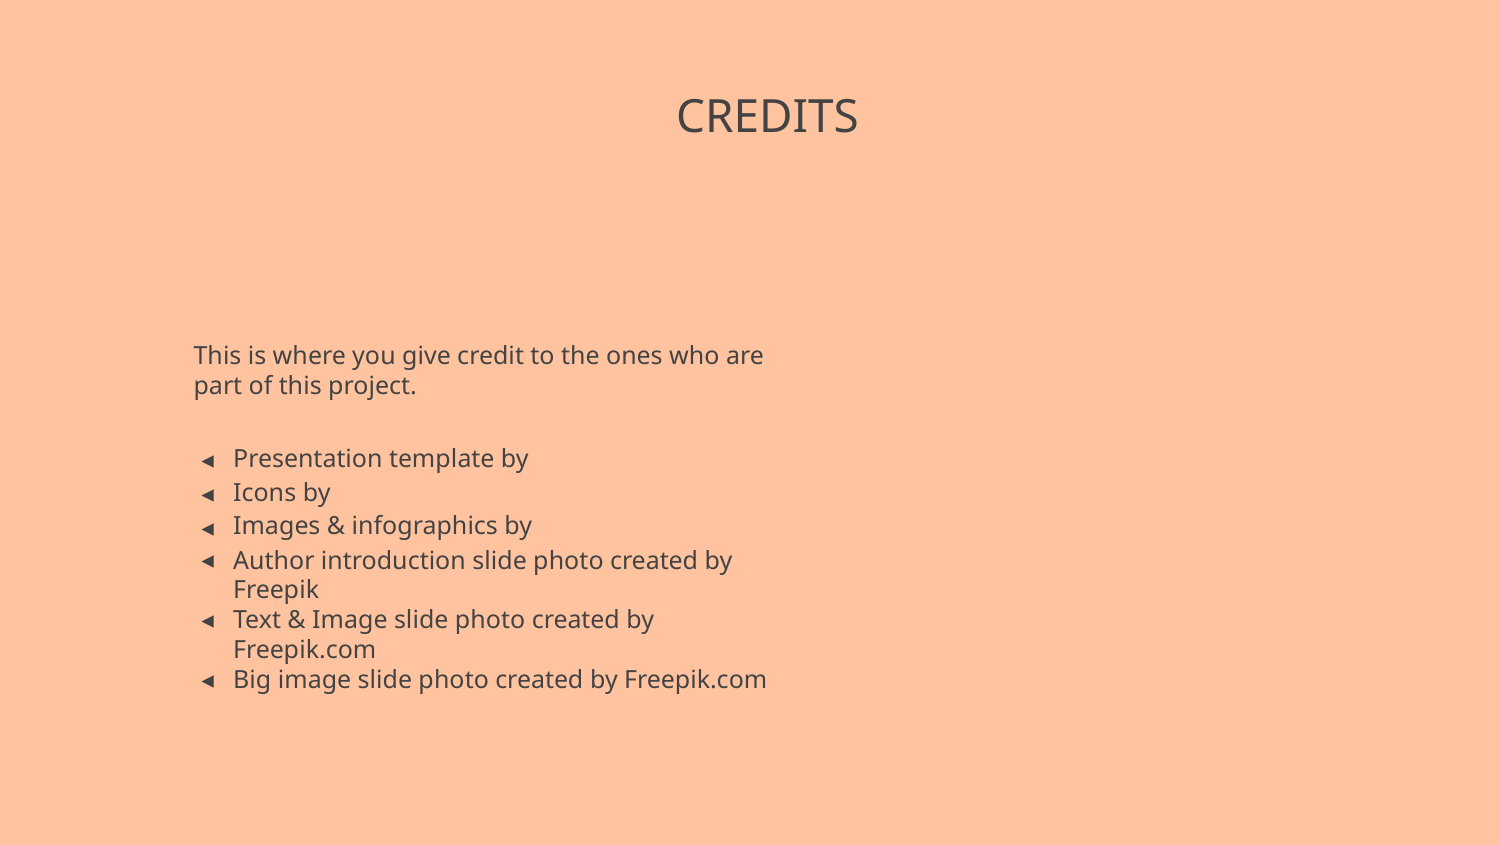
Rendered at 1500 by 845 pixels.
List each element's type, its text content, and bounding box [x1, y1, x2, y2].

text_box CREDITS [66, 76, 1469, 143]
text_box This is where you give credit to the ones who are part of this project. Presentation template by Slidesgo Icons by Flaticon Images & infographics by Freepik Author introduction slide photo created by Freepik Text & Image slide photo created by Freepik.com Big image slide photo created by Freepik.com [193, 339, 770, 454]
